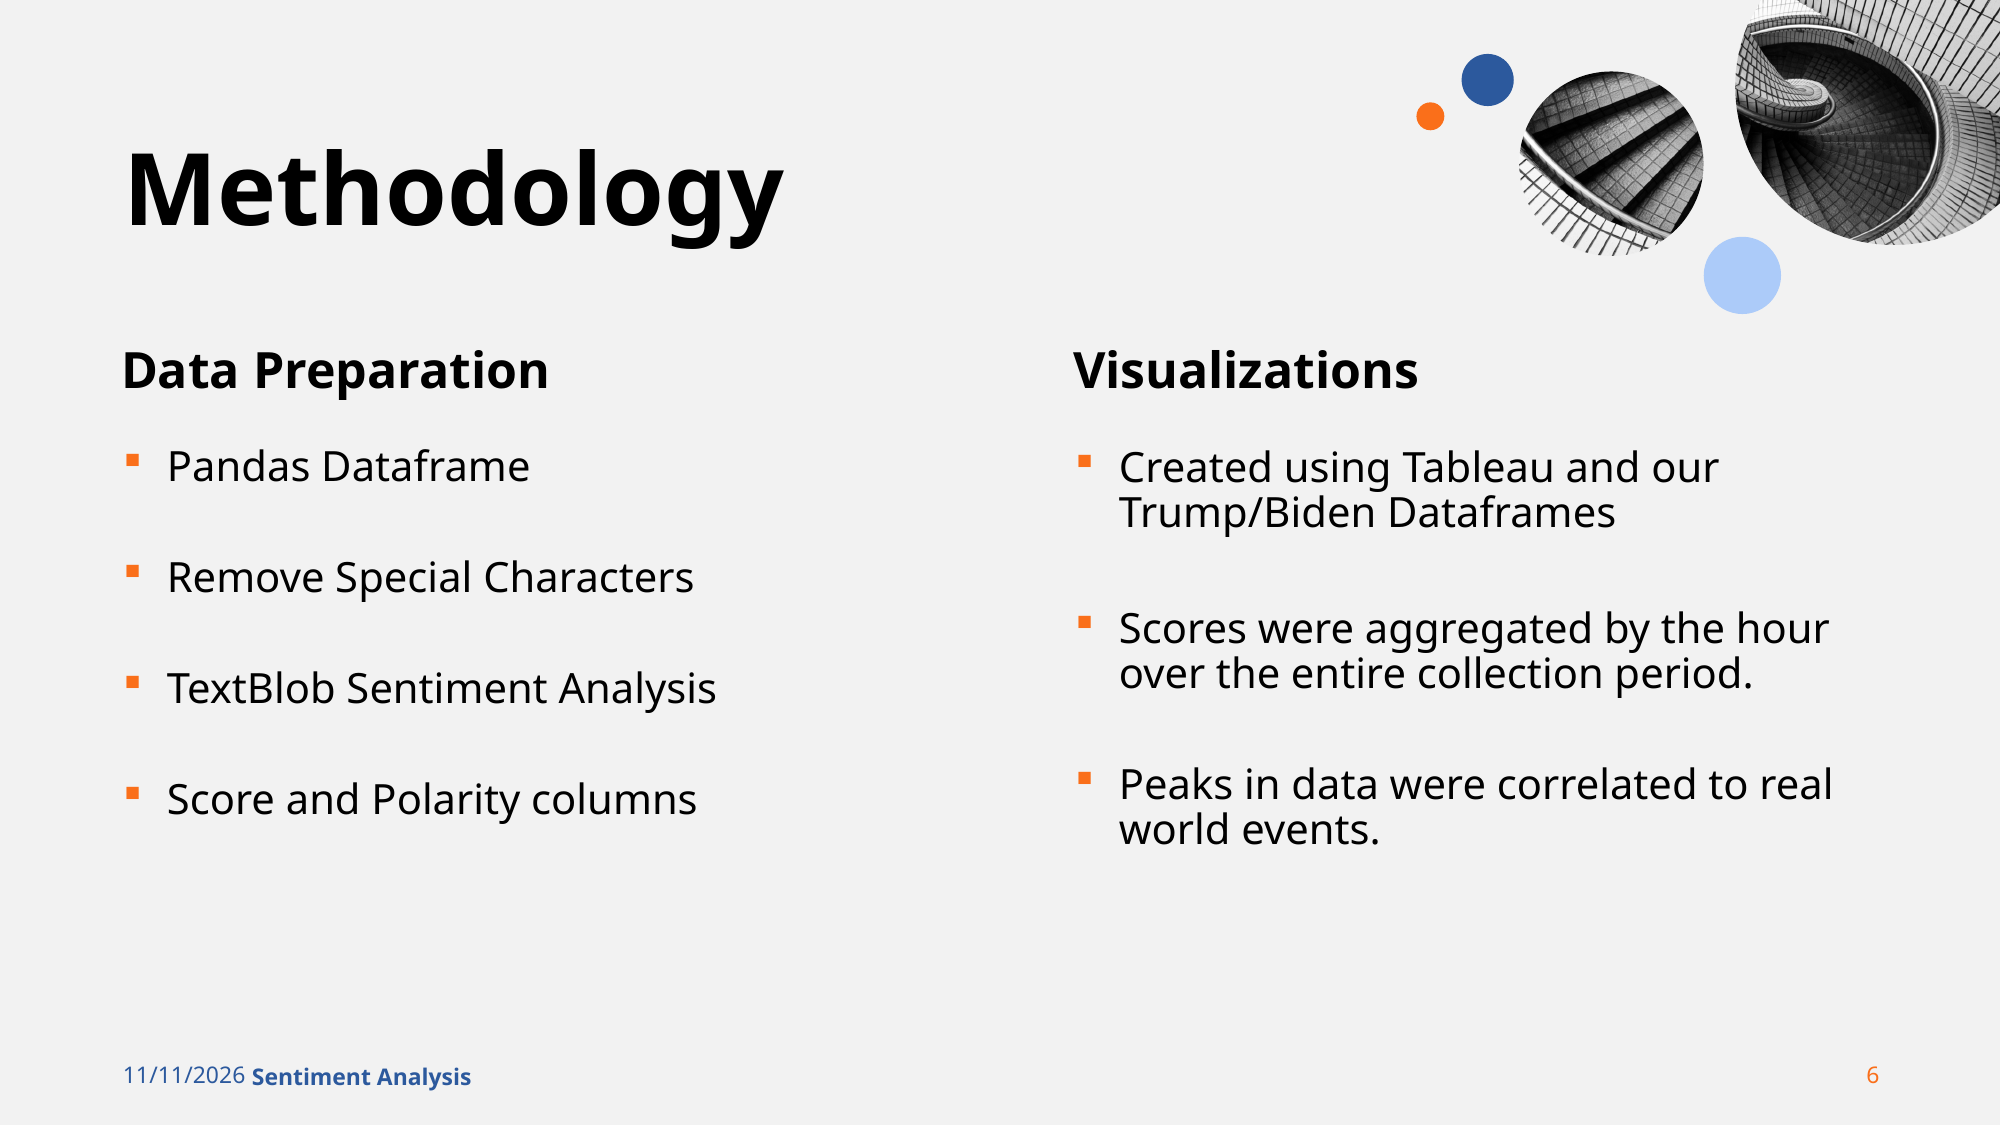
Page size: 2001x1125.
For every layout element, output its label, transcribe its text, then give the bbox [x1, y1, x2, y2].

list Pandas Dataframe Remove Special Characters TextBlob Sentiment Analysis Score and Polarity columns [108, 438, 940, 921]
list Data Preparation [106, 337, 940, 410]
list Created using Tableau and our Trump/Biden Dataframes Scores were aggregated by the hour over the entire collection period. Peaks in data were correlated to real world events. [1060, 439, 1892, 921]
list Visualizations [1058, 338, 1892, 410]
picture [1519, 0, 2000, 256]
title Methodology [108, 132, 810, 269]
